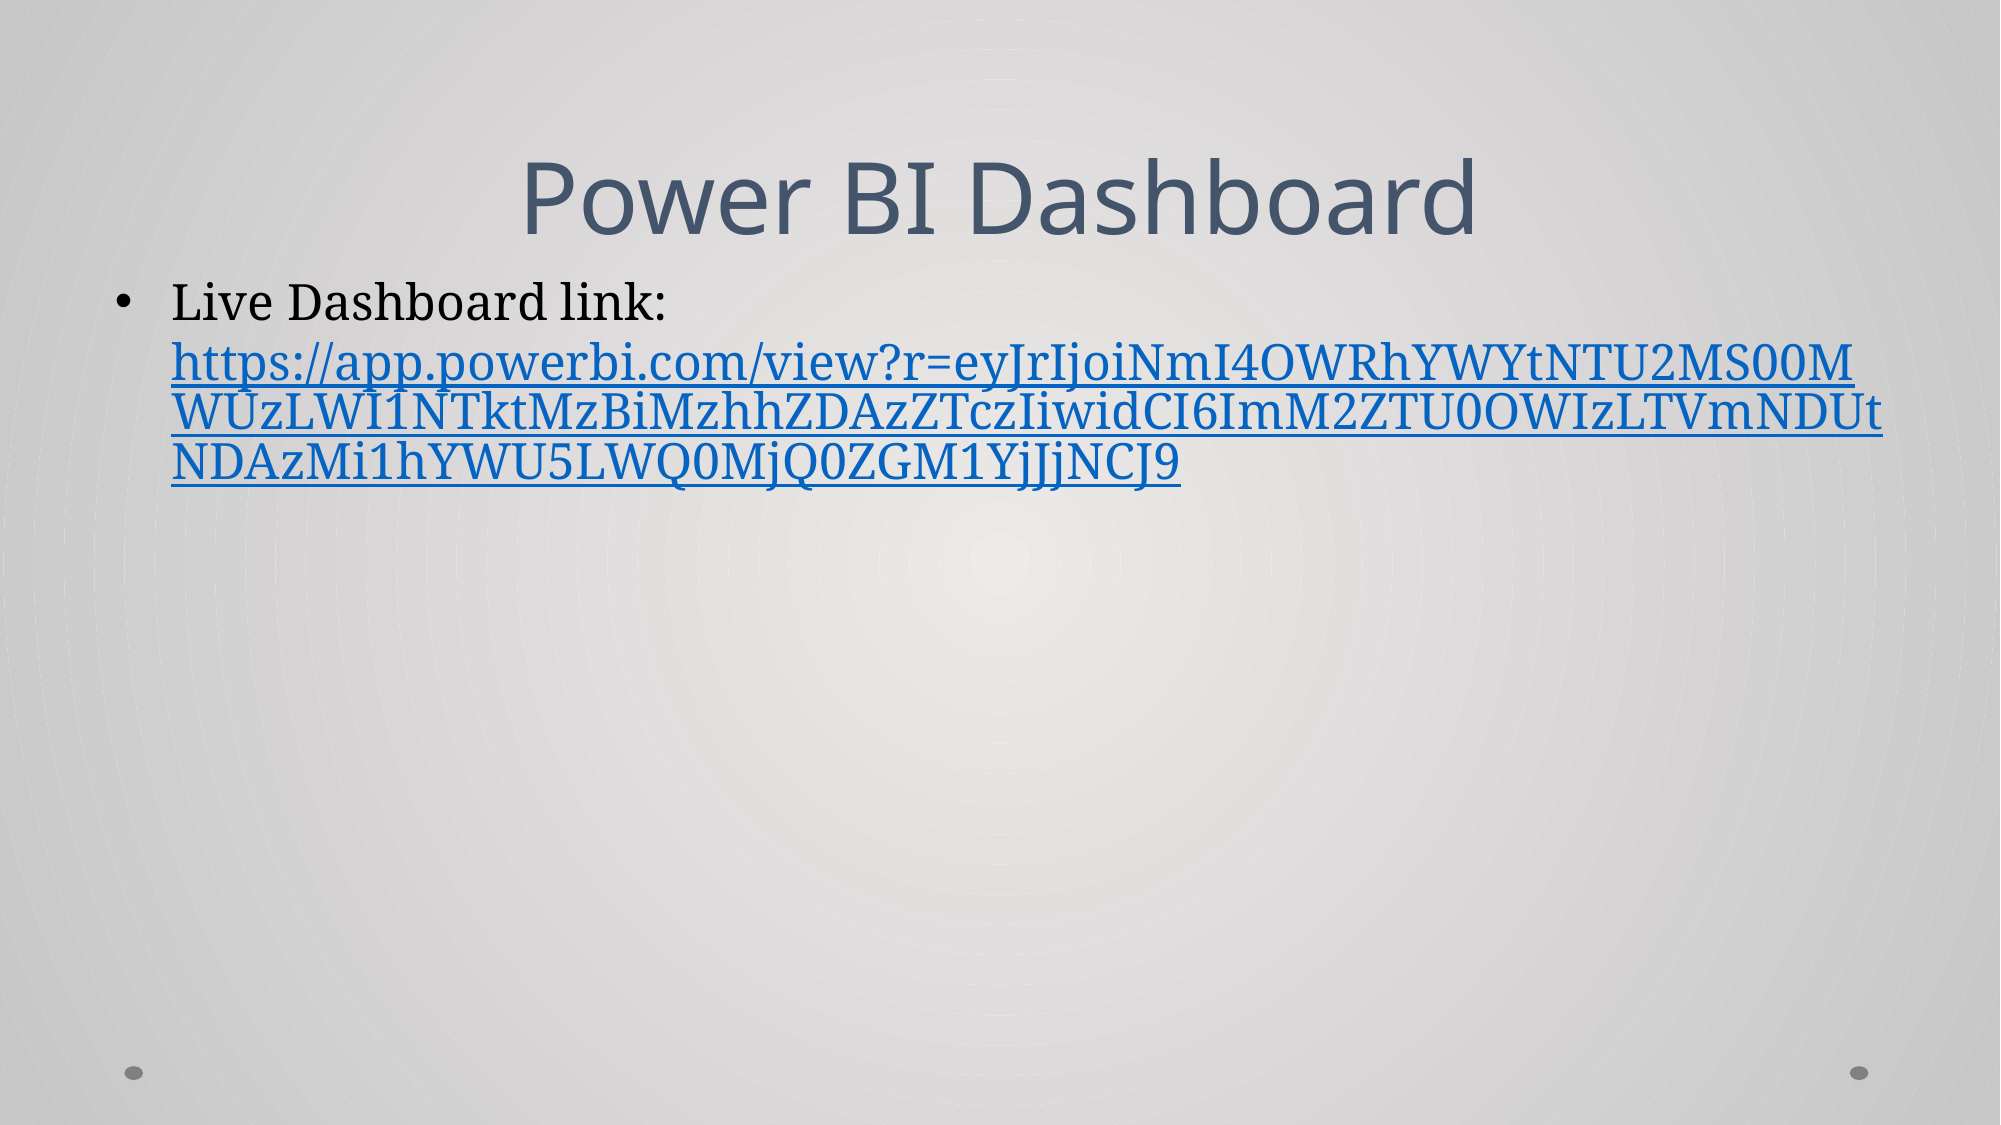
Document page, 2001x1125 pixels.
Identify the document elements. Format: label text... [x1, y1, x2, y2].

title Power BI Dashboard [99, 0, 1900, 262]
list Live Dashboard link: https://app.powerbi.com/view?r=eyJrIjoiNmI4OWRhYWYtNTU2MS00MWUzLWI1NTktMzBiMzhhZDAzZTczIiwidCI6ImM2ZTU0OWIzLTVmNDUtNDAzMi1hYWU5LWQ0MjQ0ZGM1YjJjNCJ9 [99, 262, 1900, 1005]
